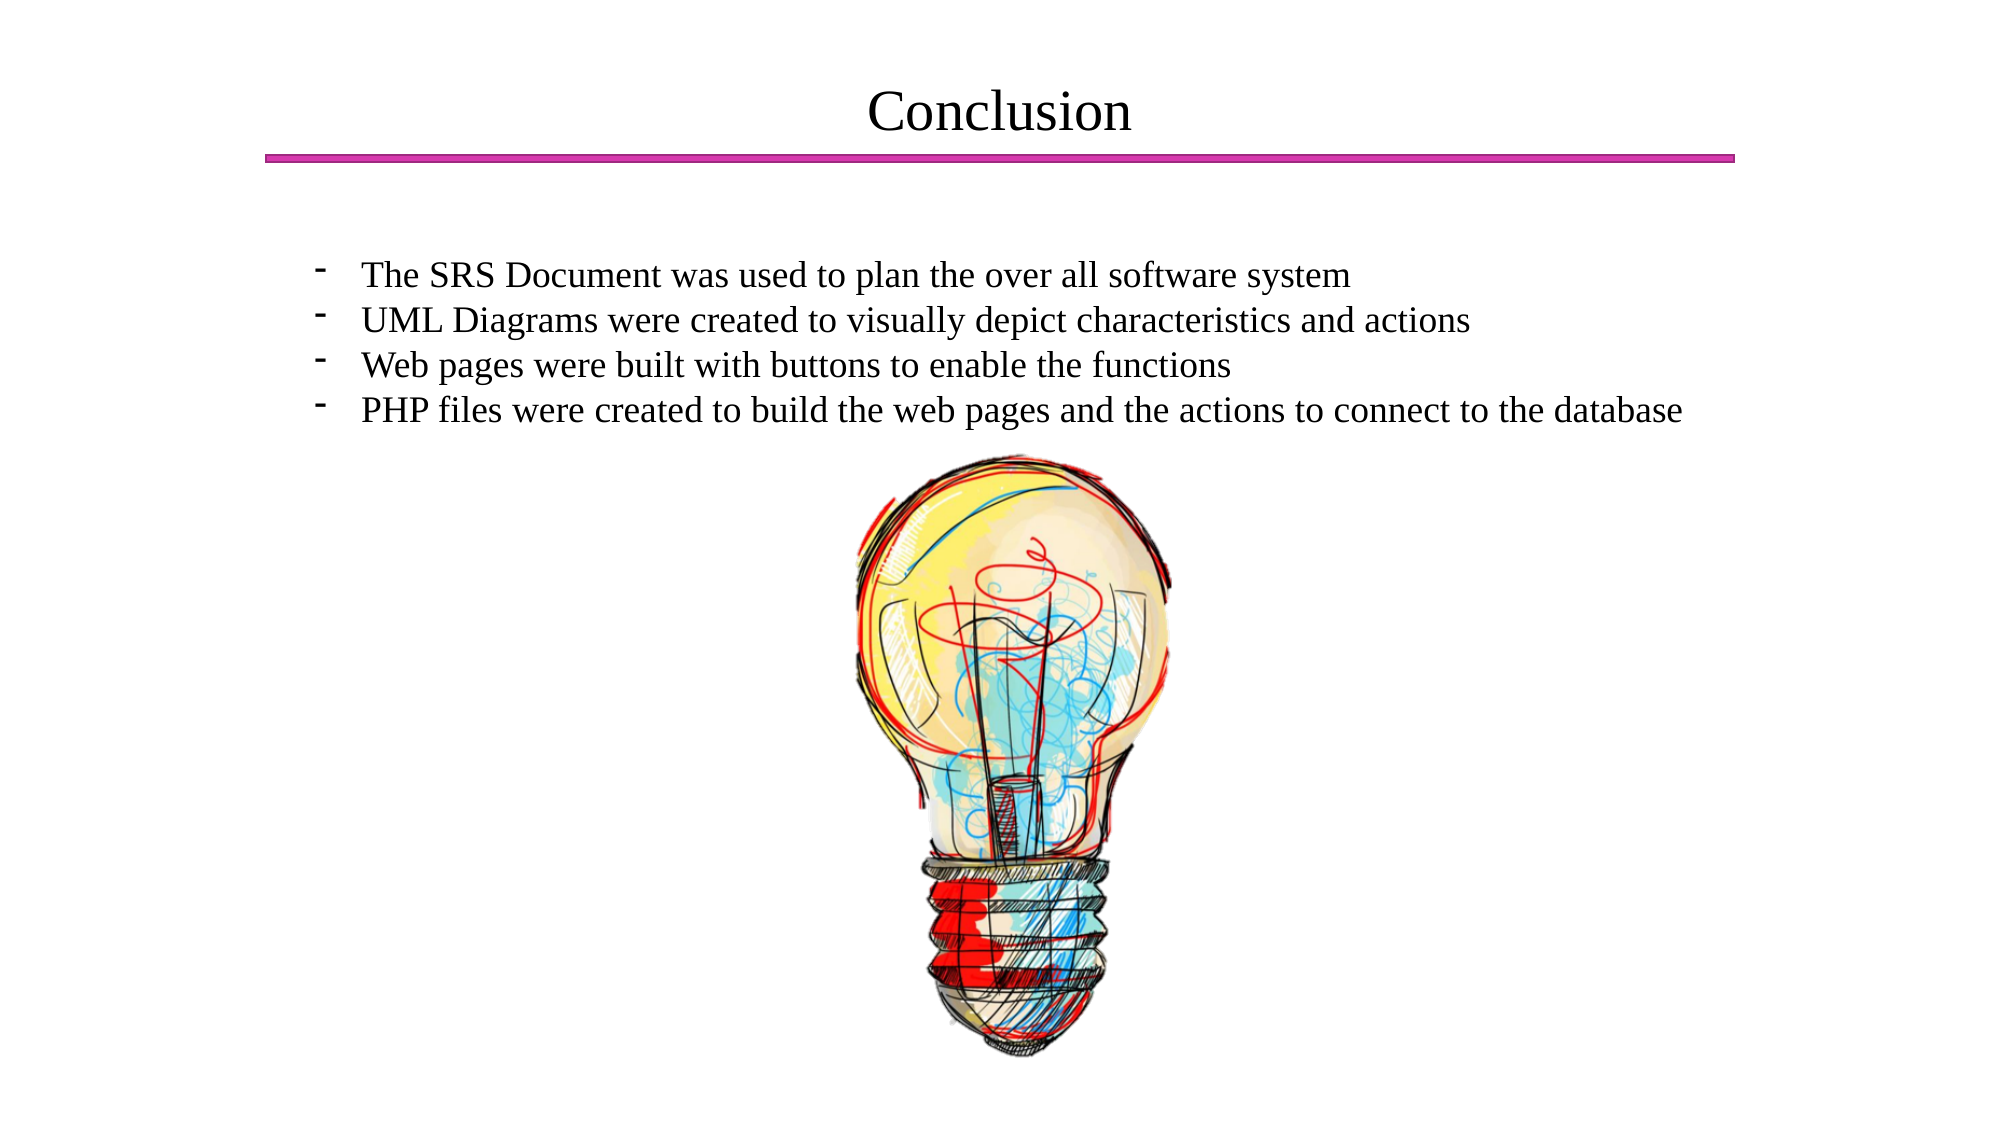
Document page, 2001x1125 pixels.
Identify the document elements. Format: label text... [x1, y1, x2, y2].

picture [821, 434, 1179, 1061]
text_box Conclusion [500, 64, 1500, 150]
text_box The SRS Document was used to plan the over all software system UML Diagrams were created to visually depict characteristics and actions Web pages were built with buttons to enable the functions PHP files were created to build the web pages and the actions to connect to the database [299, 242, 1701, 438]
text_box [265, 154, 1735, 163]
